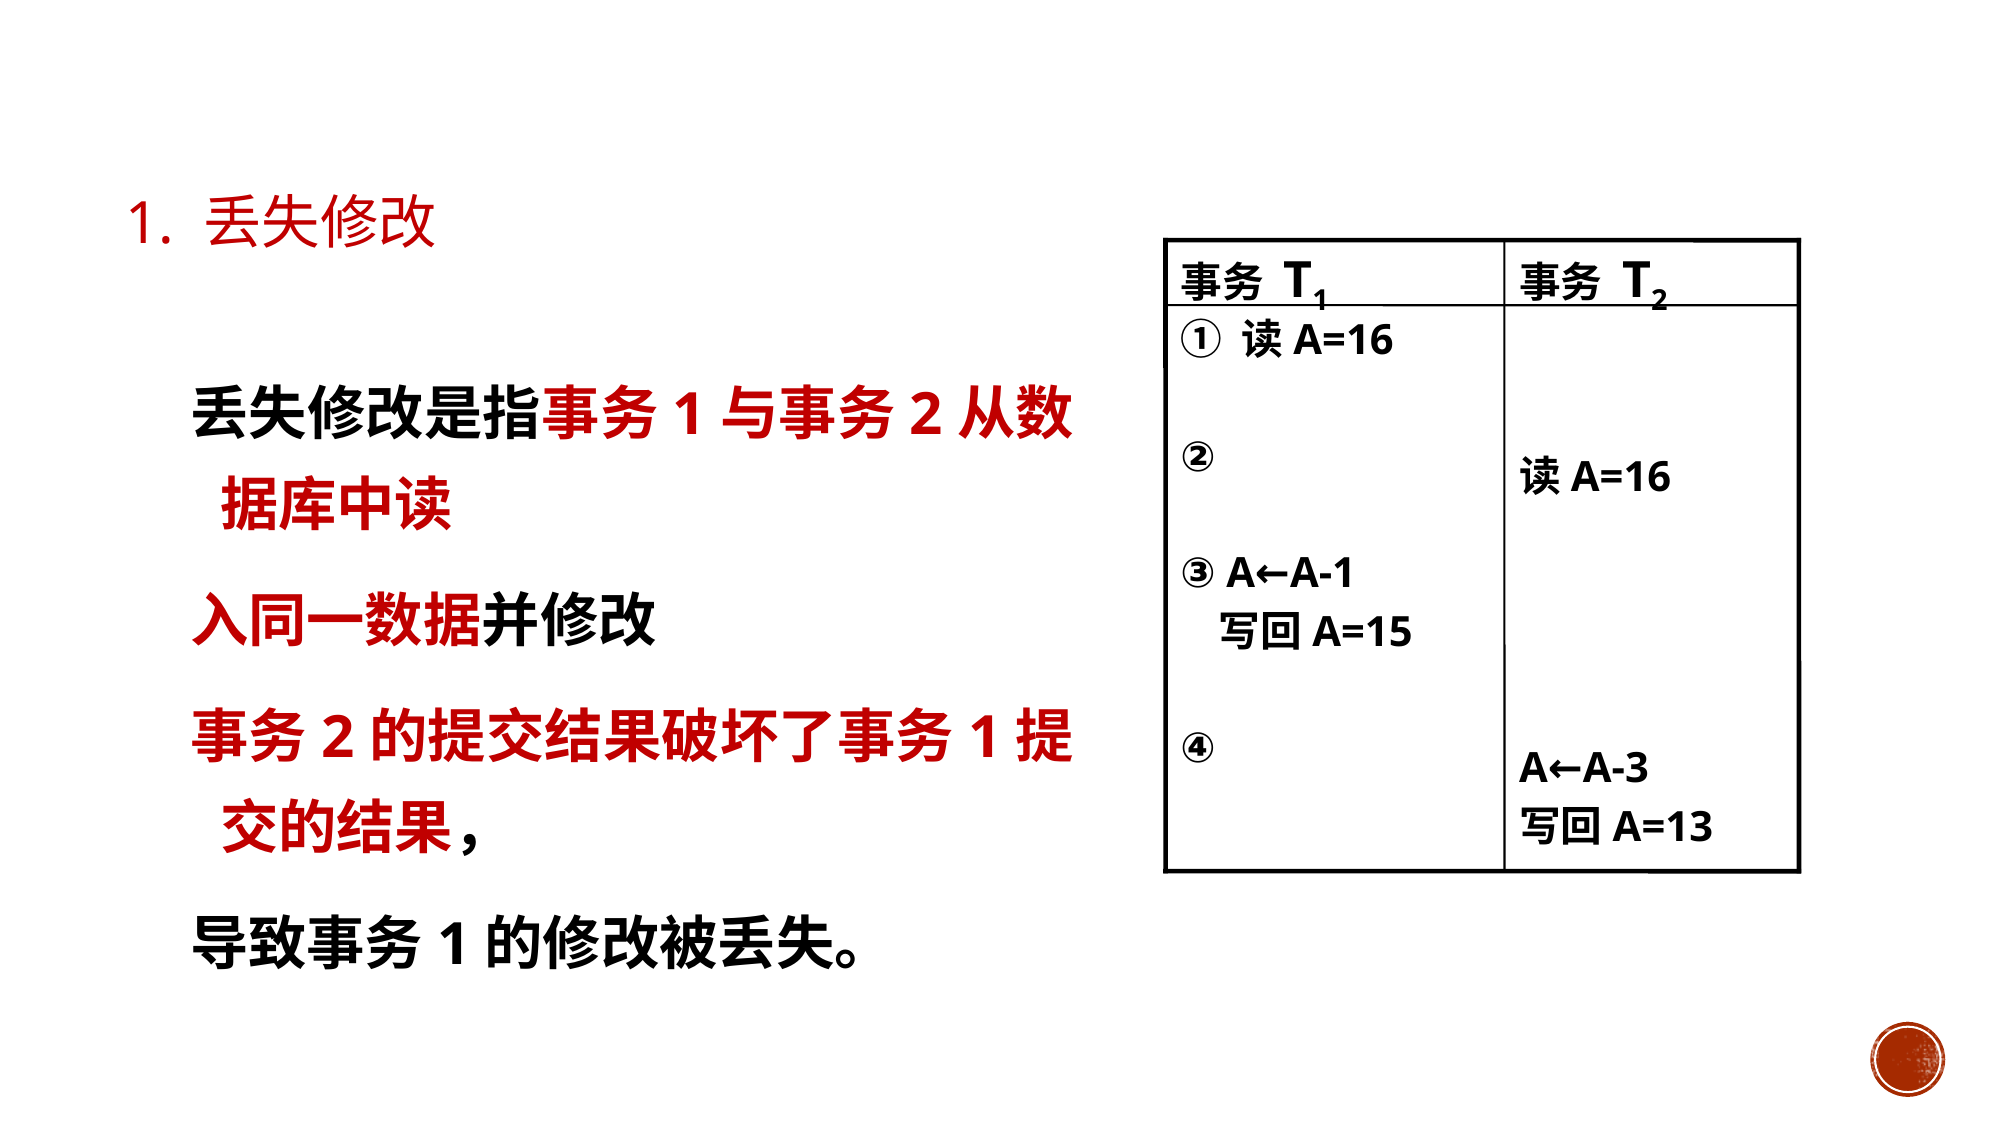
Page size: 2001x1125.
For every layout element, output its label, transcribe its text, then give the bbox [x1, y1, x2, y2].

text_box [1168, 243, 1798, 869]
title 1. 丢失修改 [110, 92, 879, 357]
list 丢失修改是指事务1与事务2从数据库中读 入同一数据并修改 事务2的提交结果破坏了事务1提交的结果， 导致事务1的修改被丢失。 [175, 348, 1089, 1013]
